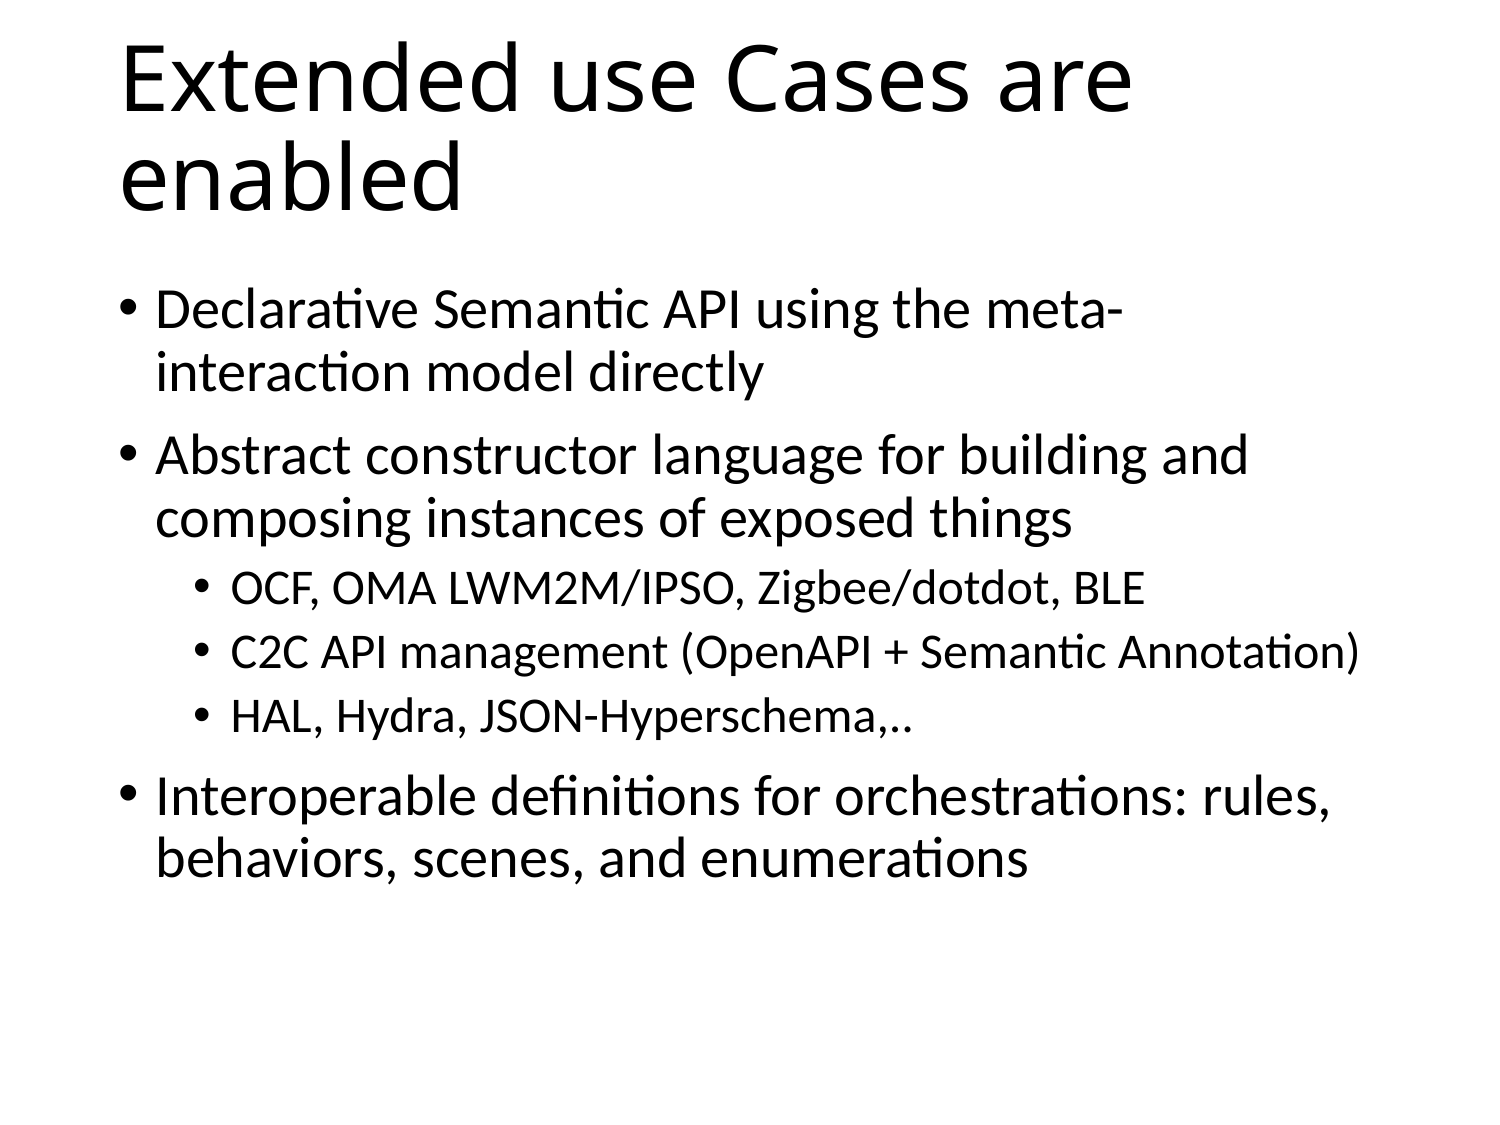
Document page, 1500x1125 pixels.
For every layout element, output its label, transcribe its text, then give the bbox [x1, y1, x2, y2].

list Declarative Semantic API using the meta-interaction model directly Abstract constructor language for building and composing instances of exposed things OCF, OMA LWM2M/IPSO, Zigbee/dotdot, BLE C2C API management (OpenAPI + Semantic Annotation) HAL, Hydra, JSON-Hyperschema,.. Interoperable definitions for orchestrations: rules, behaviors, scenes, and enumerations [103, 270, 1397, 950]
title Extended use Cases are enabled [103, 22, 1397, 240]
